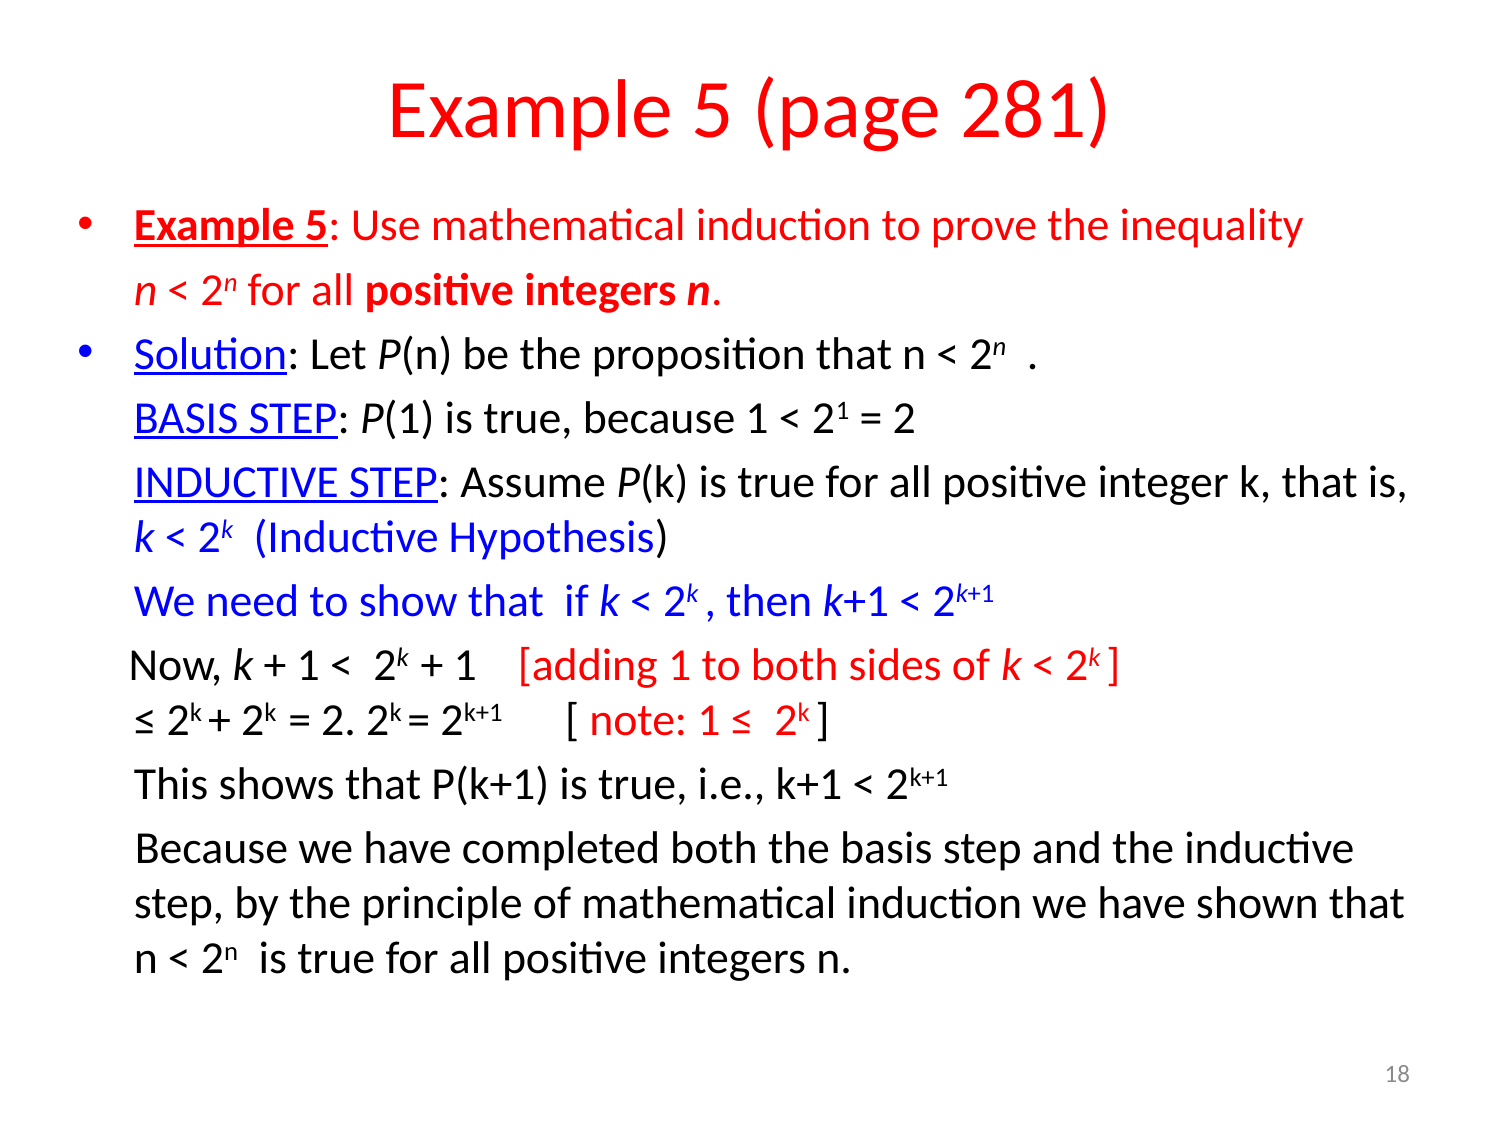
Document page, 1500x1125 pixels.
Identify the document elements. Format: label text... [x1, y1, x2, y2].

list Example 5: Use mathematical induction to prove the inequality n < 2n for all positive integers n. Solution: Let P(n) be the proposition that n < 2n . BASIS STEP: P(1) is true, because 1 < 21 = 2 INDUCTIVE STEP: Assume P(k) is true for all positive integer k, that is, k < 2k (Inductive Hypothesis) We need to show that if k < 2k , then k+1 < 2k+1 Now, k + 1 < 2k + 1 [adding 1 to both sides of k < 2k ] ≤ 2k + 2k = 2. 2k = 2k+1 [ note: 1 ≤ 2k ] This shows that P(k+1) is true, i.e., k+1 < 2k+1 Because we have completed both the basis step and the inductive step, by the principle of mathematical induction we have shown that n < 2n is true for all positive integers n. [62, 187, 1438, 1076]
title Example 5 (page 281) [74, 32, 1426, 176]
slide_number 18 [1074, 1042, 1425, 1103]
